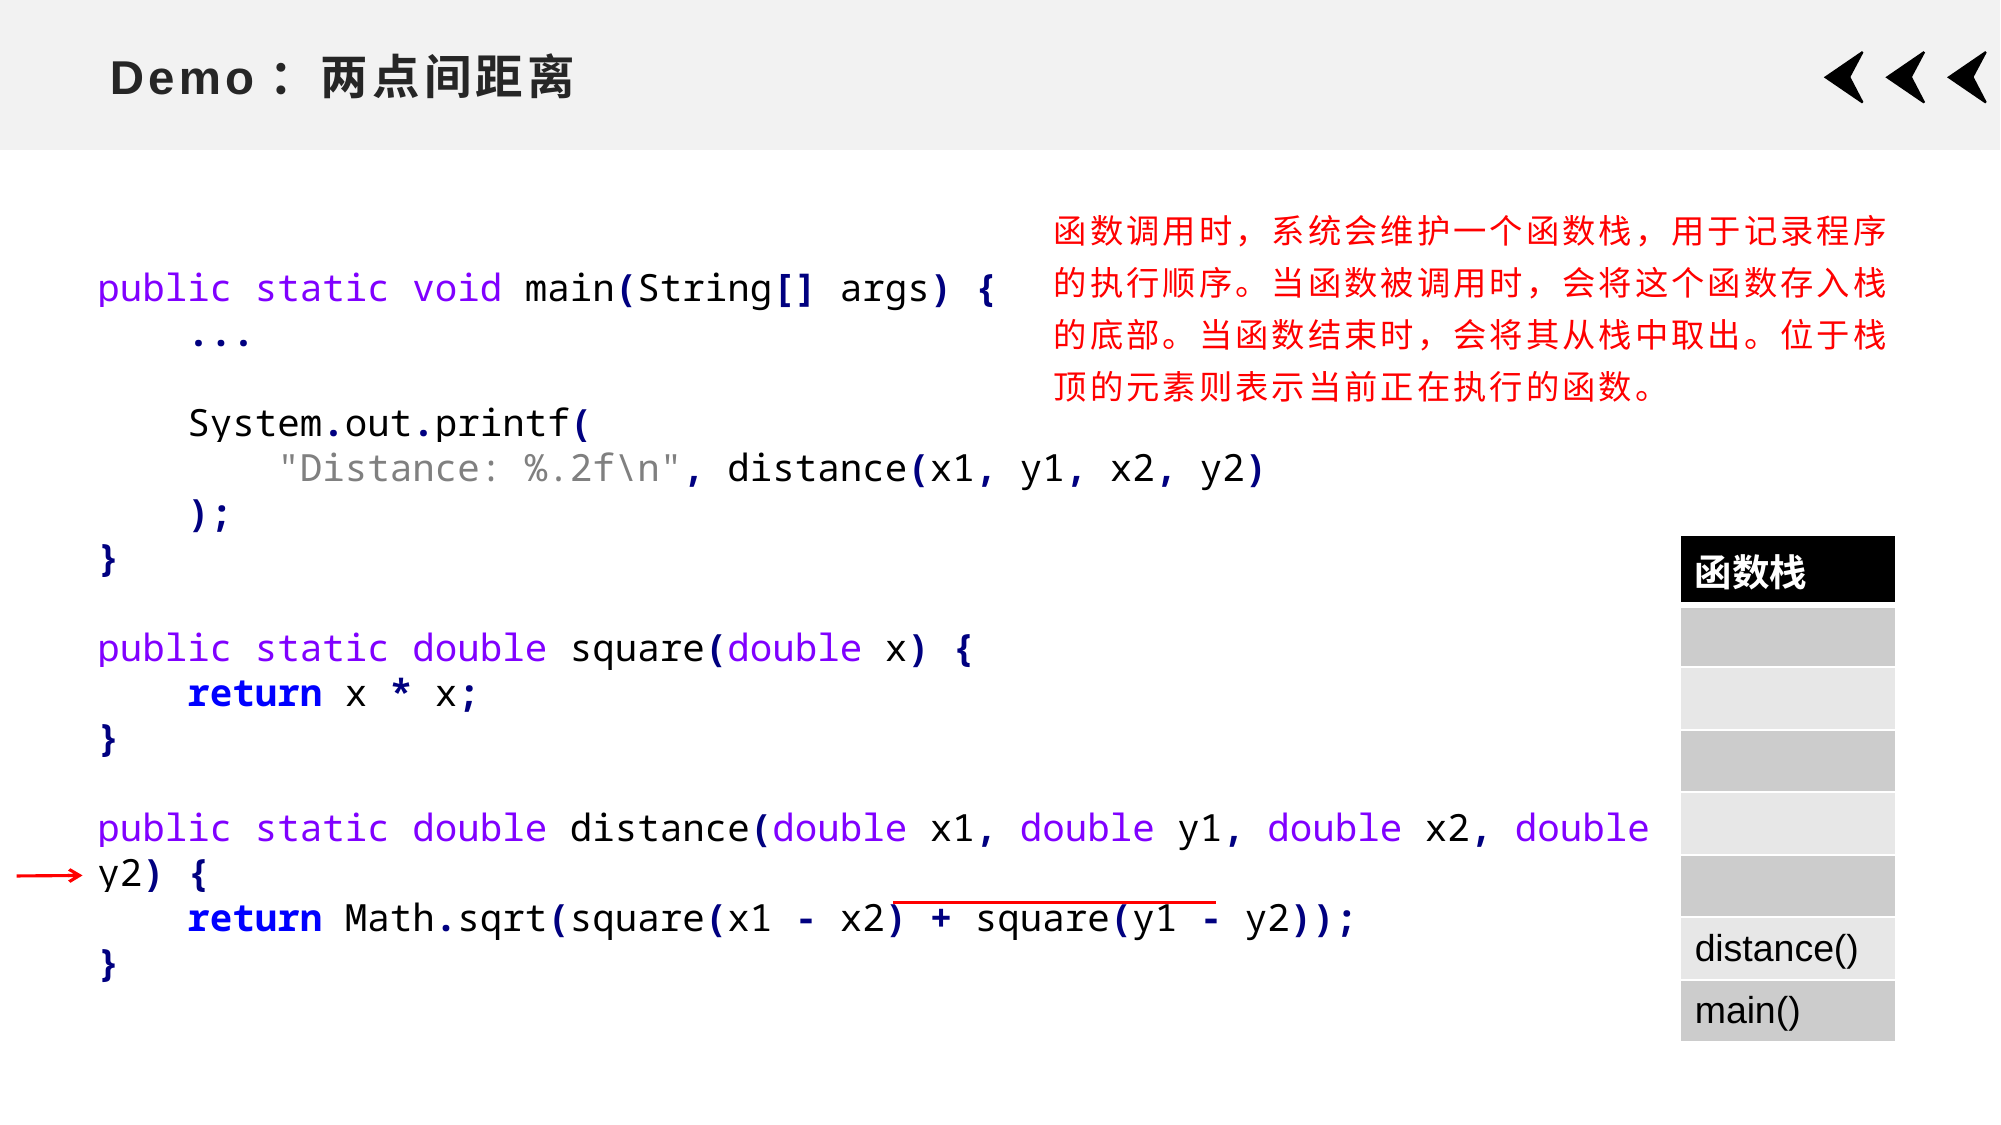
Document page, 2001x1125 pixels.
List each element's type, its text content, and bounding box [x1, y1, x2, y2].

title Demo：两点间距离 [95, 38, 1906, 112]
table_cell main() [1681, 981, 1895, 1041]
table_cell [1681, 608, 1895, 666]
table_cell [1681, 668, 1895, 729]
table_cell distance() [1681, 918, 1895, 979]
list 函数调用时，系统会维护一个函数栈，用于记录程序的执行顺序。当函数被调用时，会将这个函数存入栈的底部。当函数结束时，会将其从栈中取出。位于栈顶的元素则表示当前正在执行的函数。 [1039, 190, 1906, 433]
table_cell [1681, 731, 1895, 791]
table_header 函数栈 [1681, 536, 1895, 602]
table_cell [1681, 793, 1895, 854]
text_box public static void main(String[] args) { ... System.out.printf( "Distance: %.2f\n", distance(x1, y1, x2, y2) ); } public static double square(double x) { return x * x; } public static double distance(double x1, double y1, double x2, double y2) { return Math.sqrt(square(x1 - x2) + square(y1 - y2)); } [82, 256, 1680, 992]
table_cell [1681, 856, 1895, 916]
